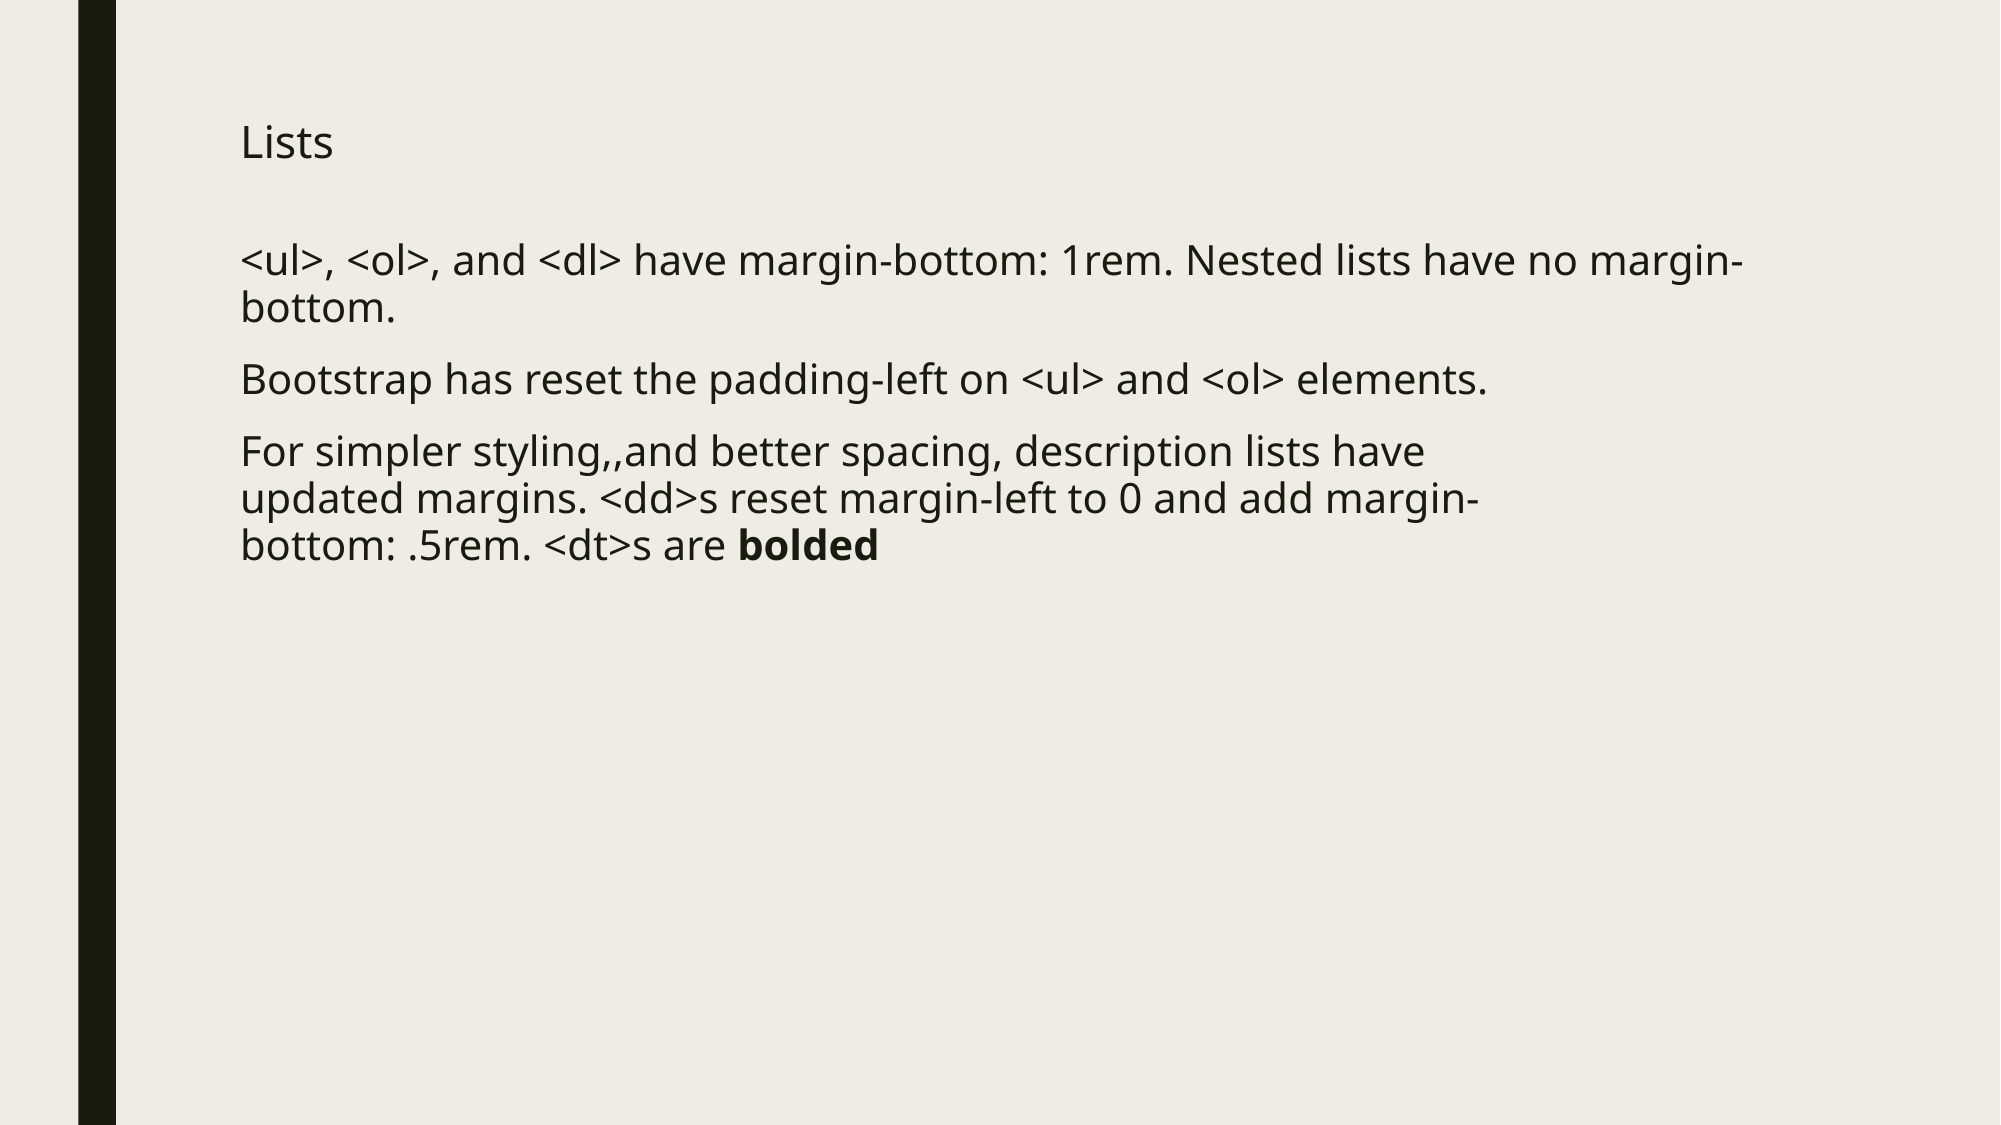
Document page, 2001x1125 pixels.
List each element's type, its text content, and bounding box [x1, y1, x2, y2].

list <ul>, <ol>, and <dl> have margin-bottom: 1rem. Nested lists have no margin-bottom. Bootstrap has reset the padding-left on <ul> and <ol> elements. For simpler styling,,and better spacing, description lists have updated margins. <dd>s reset margin-left to 0 and add margin-bottom: .5rem. <dt>s are bolded [225, 230, 1800, 963]
title Lists [225, 112, 1800, 230]
